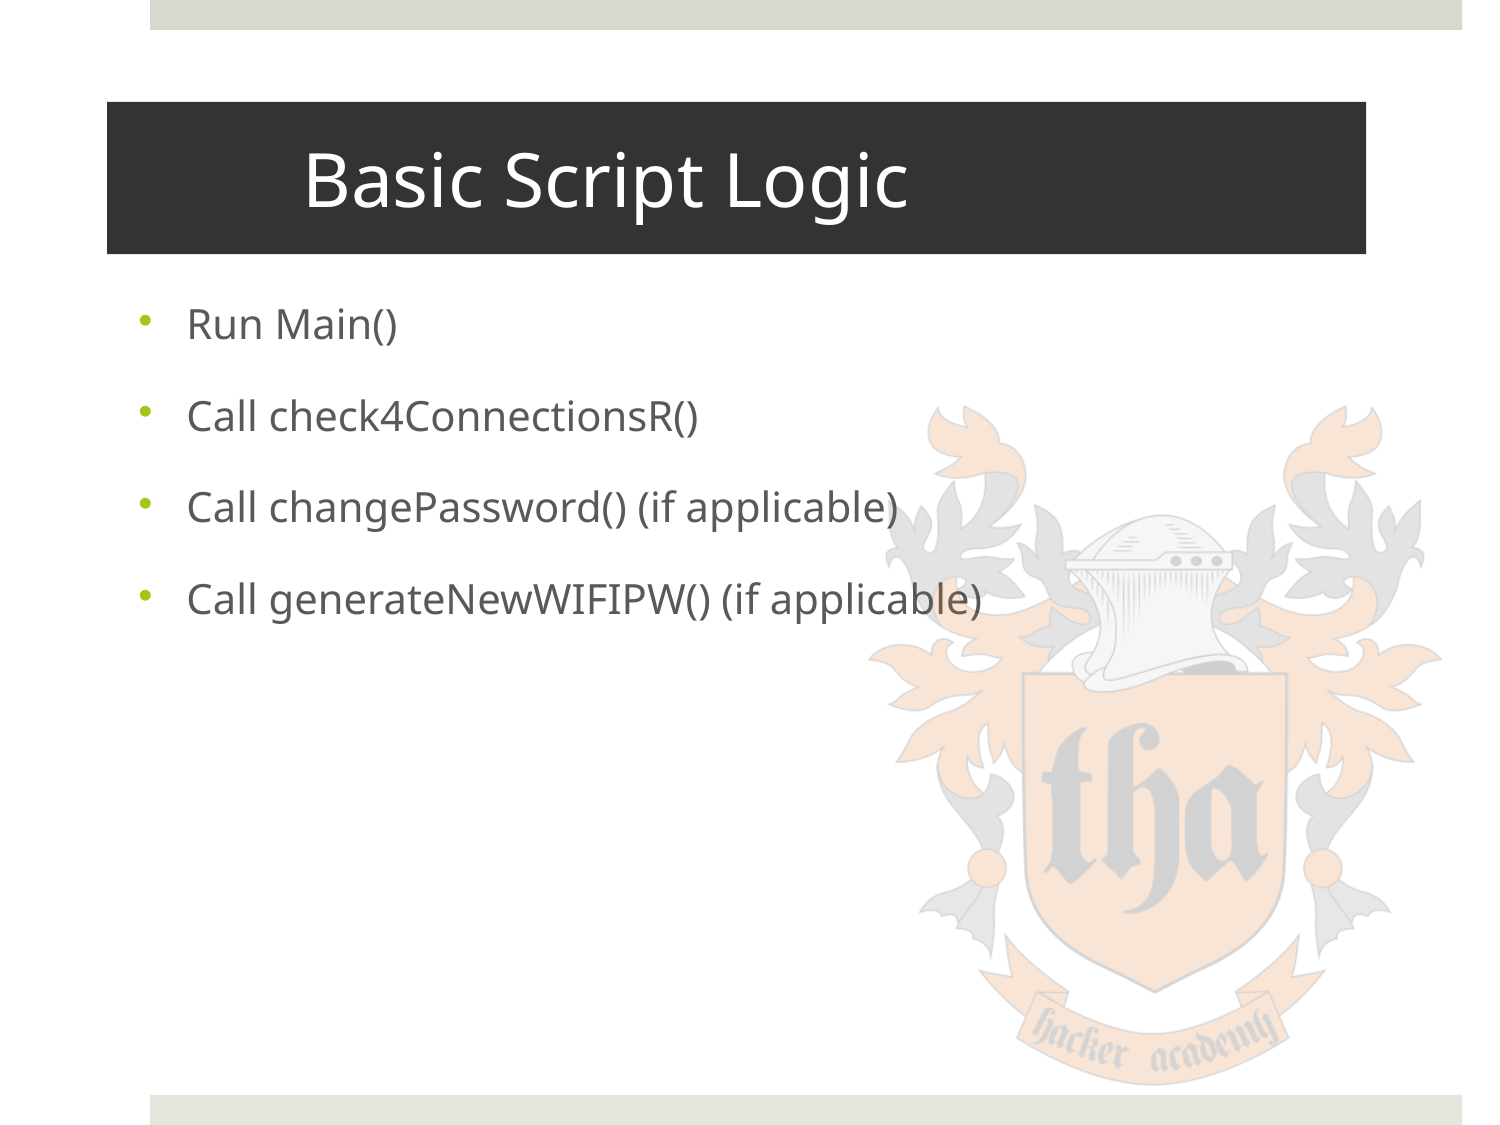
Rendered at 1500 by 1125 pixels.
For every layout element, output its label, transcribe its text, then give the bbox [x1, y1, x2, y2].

title Basic Script Logic [107, 101, 1367, 255]
picture [622, 288, 1500, 1125]
list Run Main() Call check4ConnectionsR() Call changePassword() (if applicable) Call generateNewWIFIPW() (if applicable) [107, 290, 622, 858]
